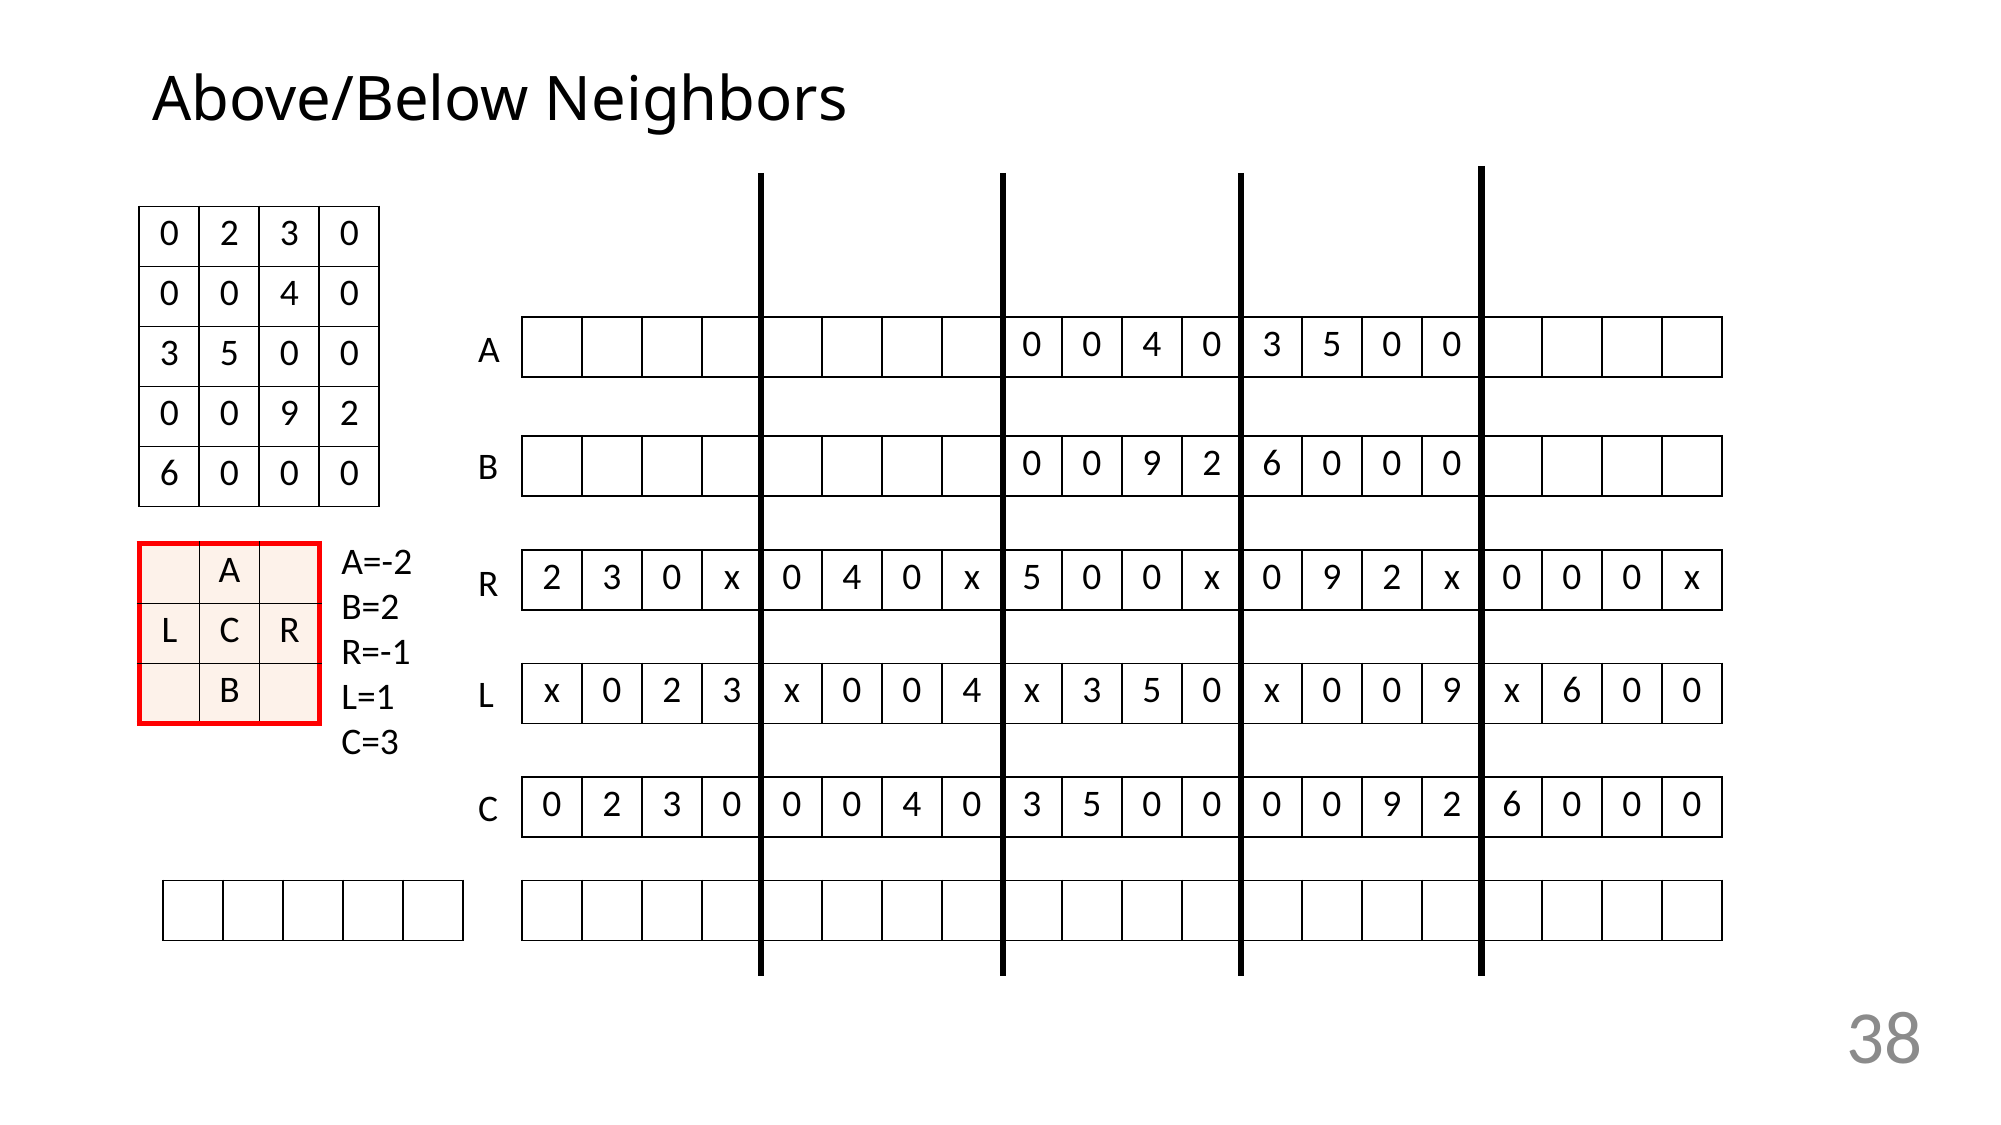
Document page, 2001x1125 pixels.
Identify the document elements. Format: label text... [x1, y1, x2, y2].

table_header 6 [1485, 778, 1541, 836]
table_cell 0 [260, 447, 318, 506]
table_cell 5 [200, 327, 258, 386]
table_cell 2 [320, 387, 378, 446]
table_header 0 [320, 207, 378, 266]
table_header 2 [523, 551, 581, 609]
table_header x [1663, 551, 1721, 609]
text_box A [463, 317, 515, 378]
table_header 3 [583, 551, 641, 609]
table_header 0 [1543, 778, 1601, 836]
table_cell [142, 664, 199, 721]
table_header 5 [1004, 551, 1061, 609]
table_header [764, 881, 821, 940]
text_box B [463, 434, 514, 495]
table_header [643, 881, 701, 940]
table_header x [763, 664, 821, 723]
text_box R [463, 552, 514, 612]
table_header [1183, 881, 1238, 940]
text_box A=-2 B=2 R=-1 L=1 C=3 [326, 529, 428, 770]
table_header 0 [140, 207, 198, 266]
table_header [823, 881, 881, 940]
table_header [1663, 881, 1721, 940]
table_header [1423, 881, 1478, 940]
table_header 0 [1183, 664, 1241, 723]
table_header 0 [1004, 437, 1061, 495]
table_header x [703, 551, 760, 609]
table_header 0 [1483, 551, 1541, 609]
table_cell C [200, 604, 259, 663]
table_header [1543, 437, 1601, 495]
table_header [883, 437, 941, 495]
table_header 0 [1123, 551, 1181, 609]
table_cell 0 [260, 327, 318, 386]
table_header 0 [1004, 318, 1061, 376]
table_header [1543, 881, 1601, 940]
table_header 3 [1243, 318, 1301, 376]
table_header [883, 318, 941, 376]
table_header [1603, 318, 1661, 376]
table_header 0 [1423, 318, 1481, 376]
table_cell 0 [320, 447, 378, 506]
table_header 0 [1363, 437, 1421, 495]
table_cell 0 [140, 387, 198, 446]
table_header x [1243, 664, 1301, 723]
text_box L [463, 662, 509, 723]
table_cell 4 [260, 267, 318, 326]
table_header 4 [883, 778, 941, 836]
table_header [142, 546, 199, 603]
table_header [523, 881, 581, 940]
table_header [1006, 881, 1061, 940]
table_header [1543, 318, 1601, 376]
table_header [1303, 881, 1361, 940]
table_header 0 [823, 778, 881, 836]
title Above/Below Neighbors [137, 59, 1863, 142]
table_cell 0 [200, 387, 258, 446]
table_cell 3 [140, 327, 198, 386]
table_header 4 [823, 551, 881, 609]
table_header 0 [1303, 664, 1361, 723]
table_header 9 [1423, 664, 1481, 723]
table_header 2 [583, 778, 641, 836]
table_header [1244, 881, 1301, 940]
table_header 0 [1183, 318, 1241, 376]
table_header x [1483, 664, 1541, 723]
table_header 0 [703, 778, 758, 836]
table_header 0 [1603, 664, 1661, 723]
table_header [1363, 881, 1421, 940]
table_header [823, 318, 881, 376]
table_header 0 [1063, 437, 1121, 495]
text_box C [463, 776, 514, 837]
table_header 0 [1663, 778, 1721, 836]
table_cell 0 [200, 267, 258, 326]
table_header 0 [523, 778, 581, 836]
table_header [1123, 881, 1181, 940]
table_header 9 [1303, 551, 1361, 609]
table_header 0 [1063, 551, 1121, 609]
table_header x [943, 551, 1001, 609]
table_header 0 [763, 551, 821, 609]
table_header 3 [643, 778, 701, 836]
table_cell 0 [140, 267, 198, 326]
table_cell R [260, 604, 317, 663]
table_cell 9 [260, 387, 318, 446]
table_header [1483, 318, 1541, 376]
table_header 0 [1243, 551, 1301, 609]
table_header 0 [883, 664, 941, 723]
table_header 0 [1603, 778, 1661, 836]
table_header 0 [643, 551, 701, 609]
table_header 6 [1243, 437, 1301, 495]
table_header 0 [823, 664, 881, 723]
table_cell [260, 664, 317, 721]
table_header 2 [643, 664, 701, 723]
table_cell 6 [140, 447, 198, 506]
table_header [1483, 437, 1541, 495]
table_header [703, 318, 760, 376]
table_header 0 [1363, 664, 1421, 723]
table_header 0 [1063, 318, 1121, 376]
table_header 0 [1423, 437, 1481, 495]
table_cell 0 [320, 327, 378, 386]
table_header 2 [1183, 437, 1241, 495]
table_header [943, 437, 1001, 495]
table_header x [1423, 551, 1481, 609]
table_header x [1183, 551, 1241, 609]
table_header [643, 318, 701, 376]
table_header [883, 881, 941, 940]
table_header [643, 437, 701, 495]
table_header 5 [1123, 664, 1181, 723]
table_header 2 [200, 207, 258, 266]
table_header [583, 318, 641, 376]
table_header 0 [943, 778, 1000, 836]
table_header [1663, 318, 1721, 376]
table_header 0 [1603, 551, 1661, 609]
table_header 0 [1363, 318, 1421, 376]
table_cell B [200, 664, 259, 721]
table_header 0 [883, 551, 941, 609]
table_header [523, 437, 581, 495]
table_header 0 [1303, 778, 1361, 836]
table_header [943, 318, 1001, 376]
table_header [1603, 437, 1661, 495]
table_header [823, 437, 881, 495]
table_header [1603, 881, 1661, 940]
table_header x [1004, 664, 1061, 723]
table_header 0 [1543, 551, 1601, 609]
table_cell L [142, 604, 199, 663]
table_header 3 [1063, 664, 1121, 723]
table_header 0 [764, 778, 821, 836]
table_header 0 [1183, 778, 1238, 836]
table_header 5 [1063, 778, 1121, 836]
table_header x [523, 664, 581, 723]
table_cell 0 [200, 447, 258, 506]
table_cell 0 [320, 267, 378, 326]
table_header 5 [1303, 318, 1361, 376]
table_header [703, 881, 758, 940]
table_header [763, 318, 821, 376]
table_header [344, 881, 402, 940]
table_header 3 [260, 207, 318, 266]
table_header [1485, 881, 1541, 940]
table_header 0 [1663, 664, 1721, 723]
table_header 0 [583, 664, 641, 723]
table_header 9 [1123, 437, 1181, 495]
table_header [260, 546, 317, 603]
table_header [763, 437, 821, 495]
table_header 4 [1123, 318, 1181, 376]
table_header [404, 881, 462, 940]
table_header 3 [703, 664, 760, 723]
slide_number 38 [1750, 969, 1938, 1099]
table_header 0 [1244, 778, 1301, 836]
table_header 6 [1543, 664, 1601, 723]
table_header A [200, 546, 259, 603]
table_header [1063, 881, 1121, 940]
table_header [224, 881, 282, 940]
table_header 9 [1363, 778, 1421, 836]
table_header 4 [943, 664, 1001, 723]
table_header 3 [1006, 778, 1061, 836]
table_header [1663, 437, 1721, 495]
table_header [164, 881, 222, 940]
table_header [523, 318, 581, 376]
table_header [583, 881, 641, 940]
table_header 2 [1423, 778, 1478, 836]
table_header 0 [1123, 778, 1181, 836]
table_header 2 [1363, 551, 1421, 609]
table_header [943, 881, 1000, 940]
table_header [284, 881, 342, 940]
table_header 0 [1303, 437, 1361, 495]
table_header [583, 437, 641, 495]
table_header [703, 437, 760, 495]
